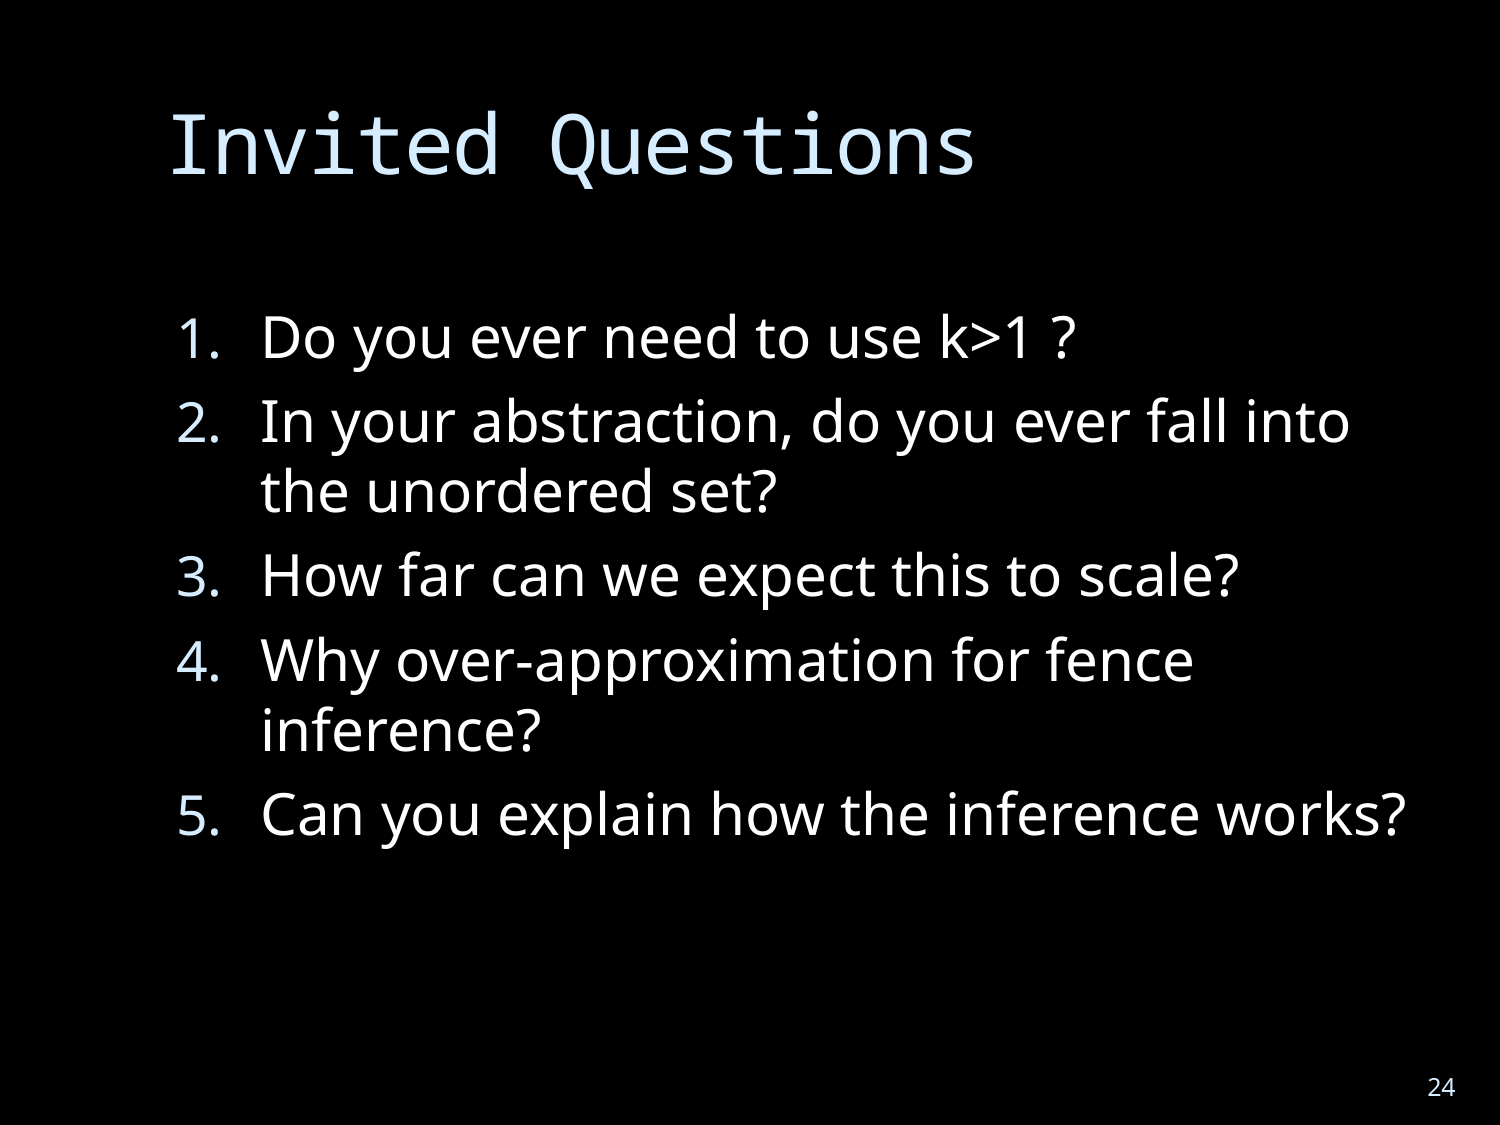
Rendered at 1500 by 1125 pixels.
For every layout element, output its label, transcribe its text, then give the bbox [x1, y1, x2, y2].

list Do you ever need to use k>1 ? In your abstraction, do you ever fall into the unordered set? How far can we expect this to scale? Why over-approximation for fence inference? Can you explain how the inference works? [150, 292, 1425, 1043]
title Invited Questions [150, 83, 1425, 234]
slide_number 24 [1412, 1052, 1488, 1113]
